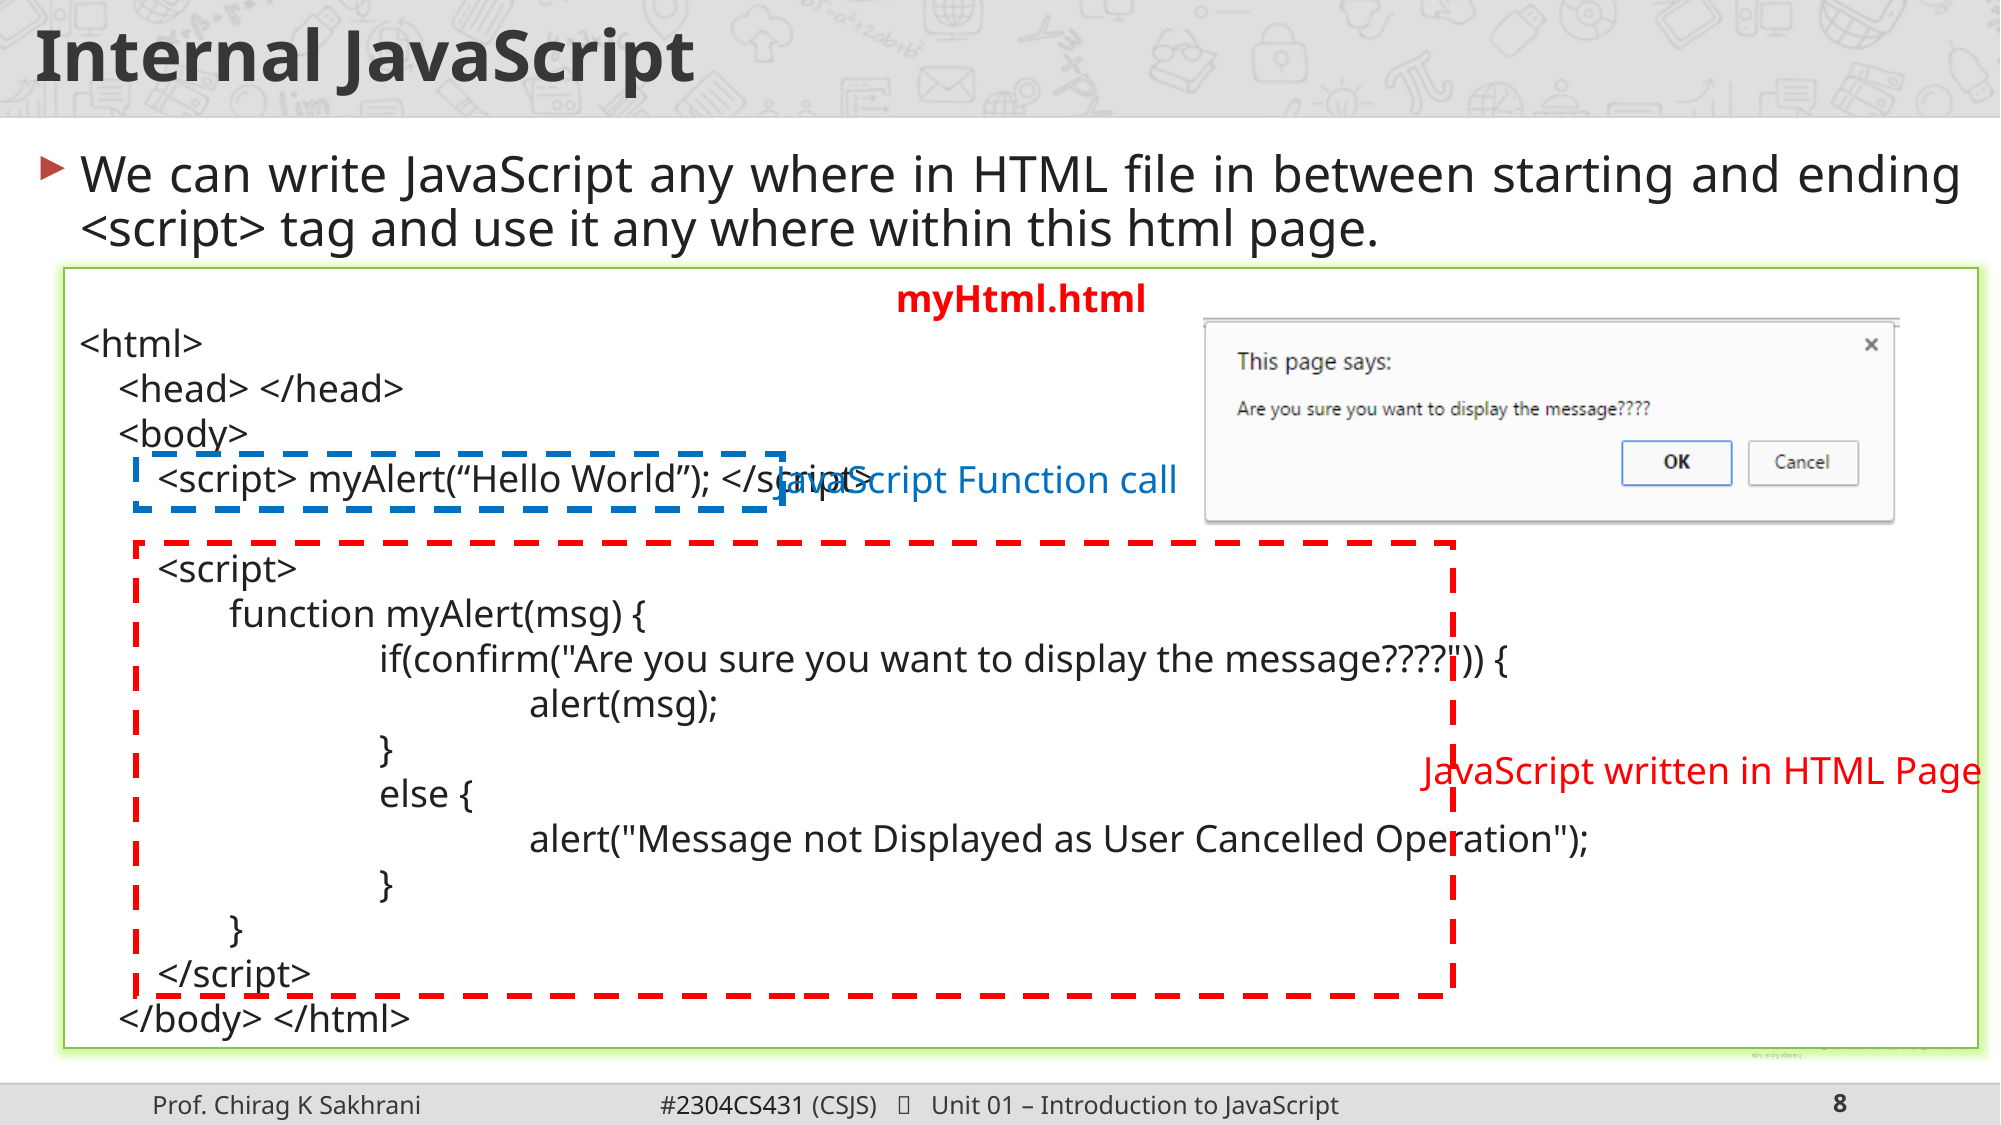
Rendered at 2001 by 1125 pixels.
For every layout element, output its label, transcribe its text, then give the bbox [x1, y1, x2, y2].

text_box [135, 542, 1454, 997]
text_box [135, 453, 783, 510]
text_box JavaScript written in HTML Page [1408, 739, 1998, 800]
list We can write JavaScript any where in HTML file in between starting and ending <script> tag and use it any where within this html page. [21, 141, 1979, 1059]
text_box myHtml.html <html> <head> </head> <body> <script> myAlert(“Hello World”); </script> <script> function myAlert(msg) { if(confirm("Are you sure you want to display the message????")) { alert(msg); } else { alert("Message not Displayed as User Cancelled Operation"); } } </script> </body> </html> [63, 267, 1979, 1049]
title Internal JavaScript [0, 0, 2000, 117]
text_box JavaScript Function call [760, 448, 1194, 508]
picture [1203, 315, 1900, 527]
